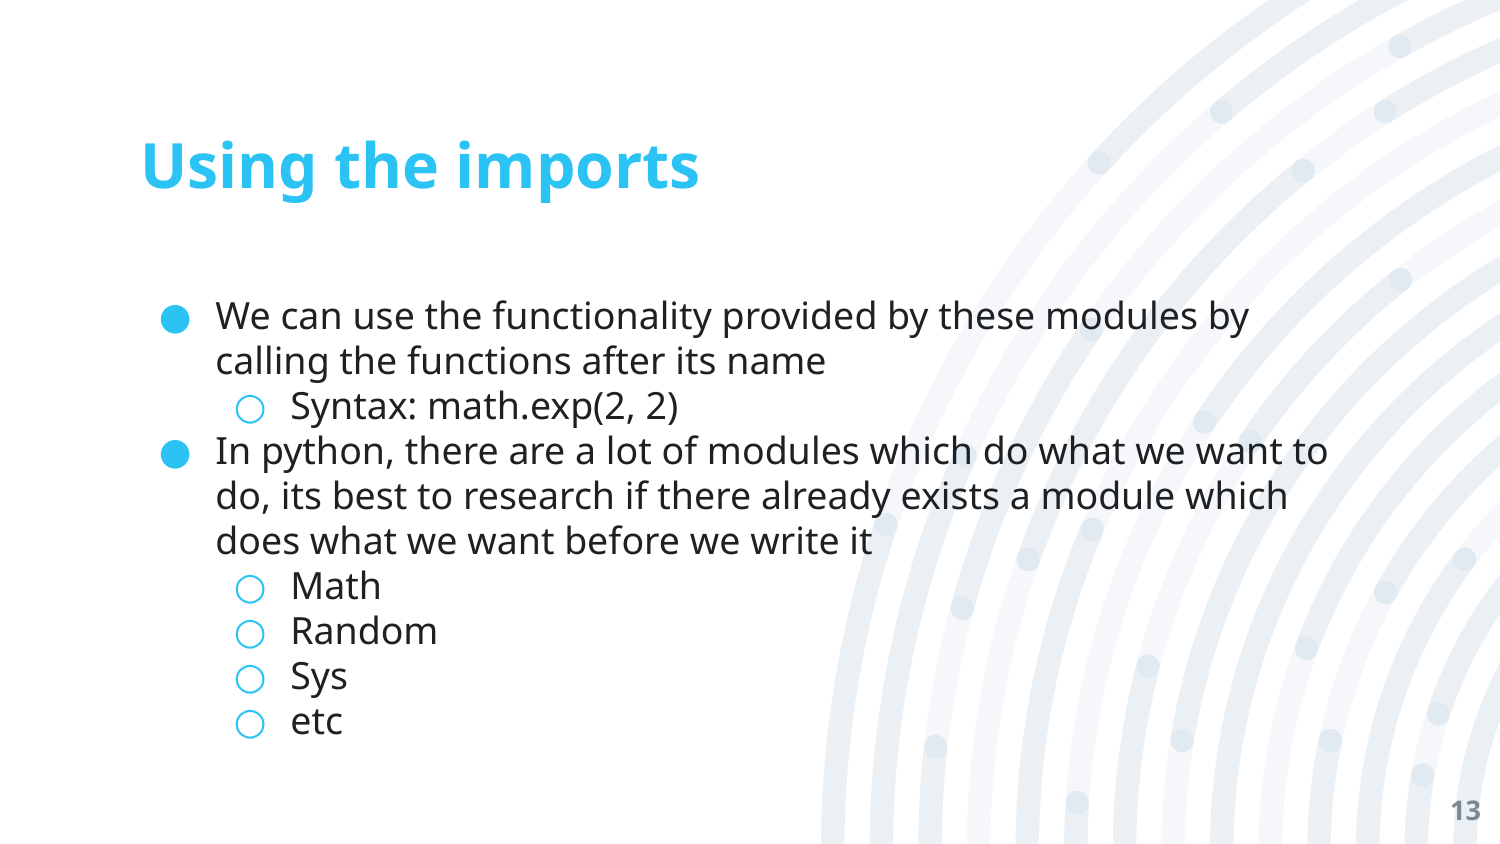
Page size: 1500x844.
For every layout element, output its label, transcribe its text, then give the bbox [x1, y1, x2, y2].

list We can use the functionality provided by these modules by calling the functions after its name Syntax: math.exp(2, 2) In python, there are a lot of modules which do what we want to do, its best to research if there already exists a module which does what we want before we write it Math Random Sys etc [140, 234, 1360, 614]
slide_number ‹#› [1391, 779, 1482, 844]
title Using the imports [140, 137, 1360, 203]
